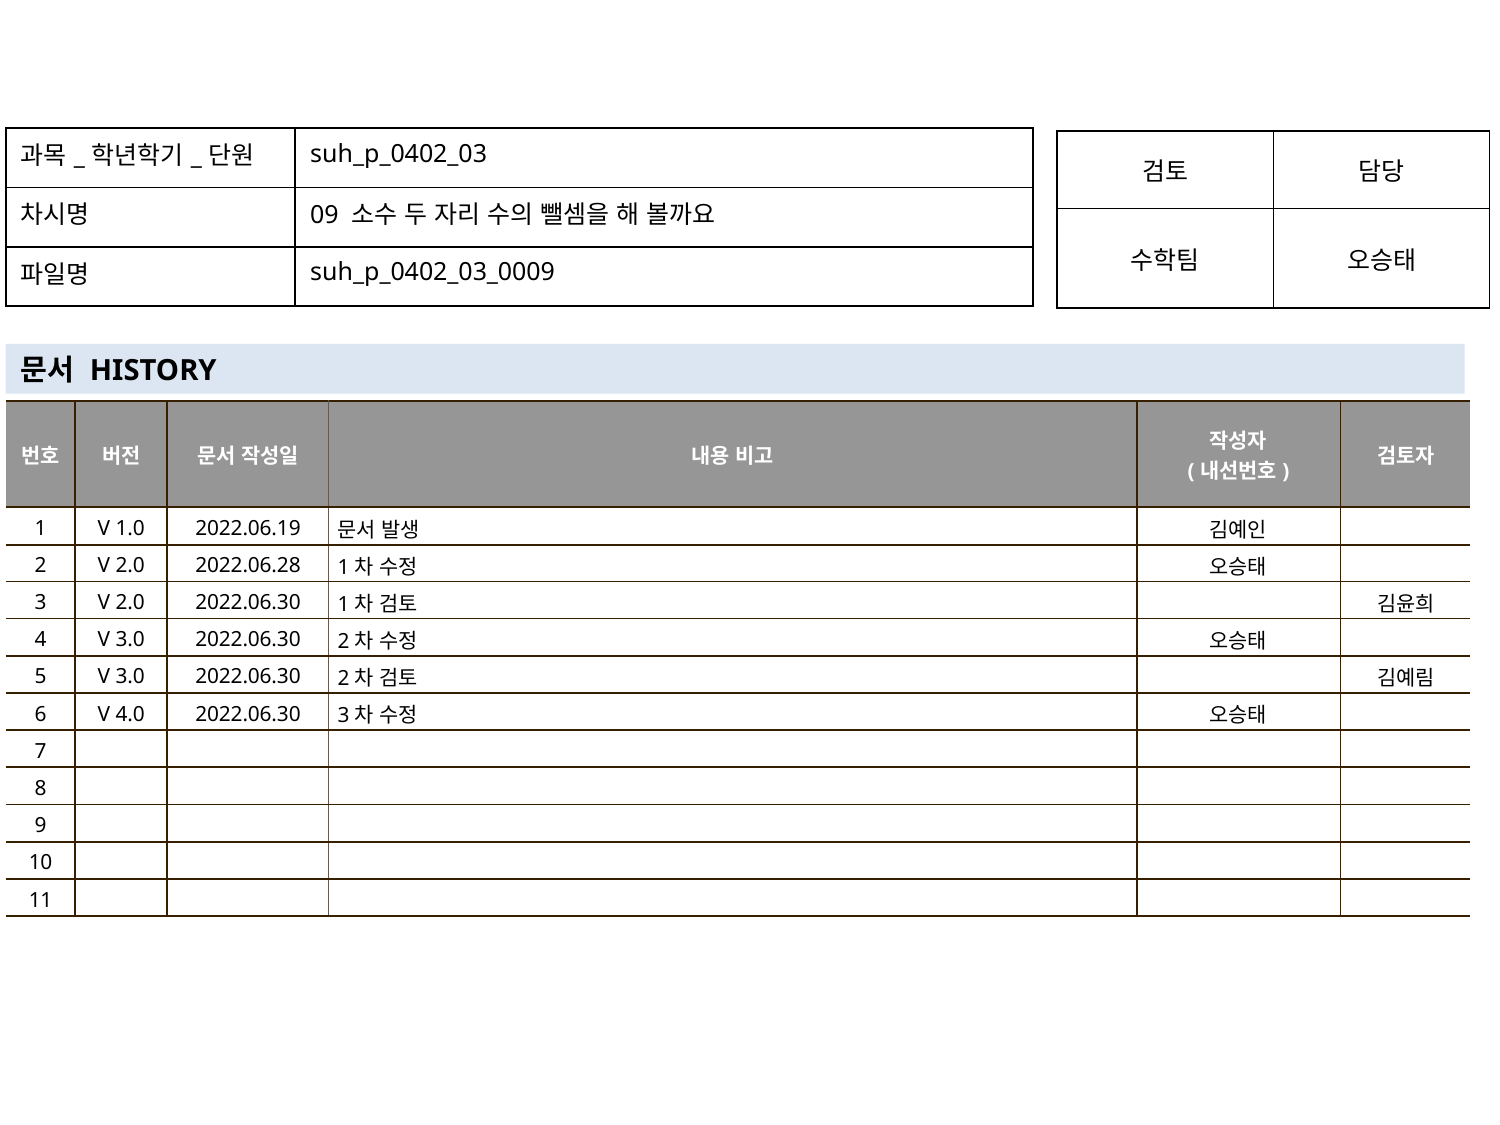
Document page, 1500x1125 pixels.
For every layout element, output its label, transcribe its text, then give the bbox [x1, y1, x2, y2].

table_cell 2022.06.30 [168, 619, 328, 655]
table_cell [168, 731, 328, 766]
table_cell 차시명 [7, 188, 294, 246]
table_cell 2022.06.30 [168, 582, 328, 618]
table_cell 3 [6, 582, 74, 618]
table_cell 09 소수 두 자리 수의 뺄셈을 해 볼까요 [296, 188, 1032, 246]
table_cell 2차 수정 [329, 619, 1136, 655]
table_cell [329, 843, 1136, 878]
table_cell 5 [6, 657, 74, 692]
table_cell V 3.0 [76, 619, 166, 655]
text_box 문서 HISTORY [5, 343, 1465, 394]
table_cell [329, 805, 1136, 841]
table_cell 김예림 [1341, 657, 1470, 692]
table_cell [329, 768, 1136, 804]
table_cell V 2.0 [76, 582, 166, 618]
table_header suh_p_0402_03 [296, 129, 1032, 187]
table_cell [329, 880, 1136, 915]
table_header 담당 [1274, 132, 1489, 208]
table_cell [1341, 768, 1470, 804]
table_cell [1341, 880, 1470, 915]
table_cell [1138, 657, 1340, 692]
table_header 검토 [1058, 132, 1273, 208]
table_cell V 4.0 [76, 694, 166, 729]
table_header 문서 작성일 [168, 402, 328, 506]
table_cell 11 [6, 880, 74, 915]
table_cell 3차 수정 [329, 694, 1136, 729]
table_cell 10 [6, 843, 74, 878]
table_cell [1341, 508, 1470, 544]
table_header 과목_학년학기_단원 [7, 129, 294, 187]
table_cell 9 [6, 805, 74, 841]
table_cell 김윤희 [1341, 582, 1470, 618]
table_header 버전 [76, 402, 166, 506]
table_cell V 1.0 [76, 508, 166, 544]
table_cell [1341, 546, 1470, 581]
table_cell [1341, 694, 1470, 729]
table_cell [1138, 768, 1340, 804]
table_cell [1341, 843, 1470, 878]
table_cell [1138, 582, 1340, 618]
table_header 작성자 (내선번호) [1138, 402, 1340, 506]
table_cell [76, 768, 166, 804]
table_cell 4 [6, 619, 74, 655]
table_cell 2022.06.30 [168, 694, 328, 729]
table_cell 1차 수정 [329, 546, 1136, 581]
table_cell 2차 검토 [329, 657, 1136, 692]
table_cell 문서 발생 [329, 508, 1136, 544]
table_cell 김예인 [1138, 508, 1340, 544]
table_cell 7 [6, 731, 74, 766]
table_cell [76, 880, 166, 915]
table_cell [1341, 731, 1470, 766]
table_cell suh_p_0402_03_0009 [296, 248, 1032, 305]
table_cell 오승태 [1138, 619, 1340, 655]
table_cell [168, 768, 328, 804]
table_header 번호 [6, 402, 74, 506]
table_cell [1138, 731, 1340, 766]
table_cell 6 [6, 694, 74, 729]
table_cell [1138, 843, 1340, 878]
table_cell 1 [6, 508, 74, 544]
table_cell 2022.06.28 [168, 546, 328, 581]
table_header 내용 비고 [329, 402, 1136, 506]
table_cell 오승태 [1138, 546, 1340, 581]
table_cell 2 [6, 546, 74, 581]
table_cell [1341, 619, 1470, 655]
table_cell V 2.0 [76, 546, 166, 581]
table_cell 2022.06.30 [168, 657, 328, 692]
table_cell [1138, 805, 1340, 841]
table_cell 2022.06.19 [168, 508, 328, 544]
table_cell 수학팀 [1058, 209, 1273, 307]
table_cell 파일명 [7, 248, 294, 305]
table_cell [76, 805, 166, 841]
table_cell 1차 검토 [329, 582, 1136, 618]
table_cell [168, 805, 328, 841]
table_cell 8 [6, 768, 74, 804]
table_cell [76, 731, 166, 766]
table_cell V 3.0 [76, 657, 166, 692]
table_header 검토자 [1341, 402, 1470, 506]
table_cell [329, 731, 1136, 766]
table_cell [1341, 805, 1470, 841]
table_cell 오승태 [1274, 209, 1489, 307]
table_cell [76, 843, 166, 878]
table_cell [168, 880, 328, 915]
table_cell [168, 843, 328, 878]
table_cell [1138, 880, 1340, 915]
table_cell 오승태 [1138, 694, 1340, 729]
